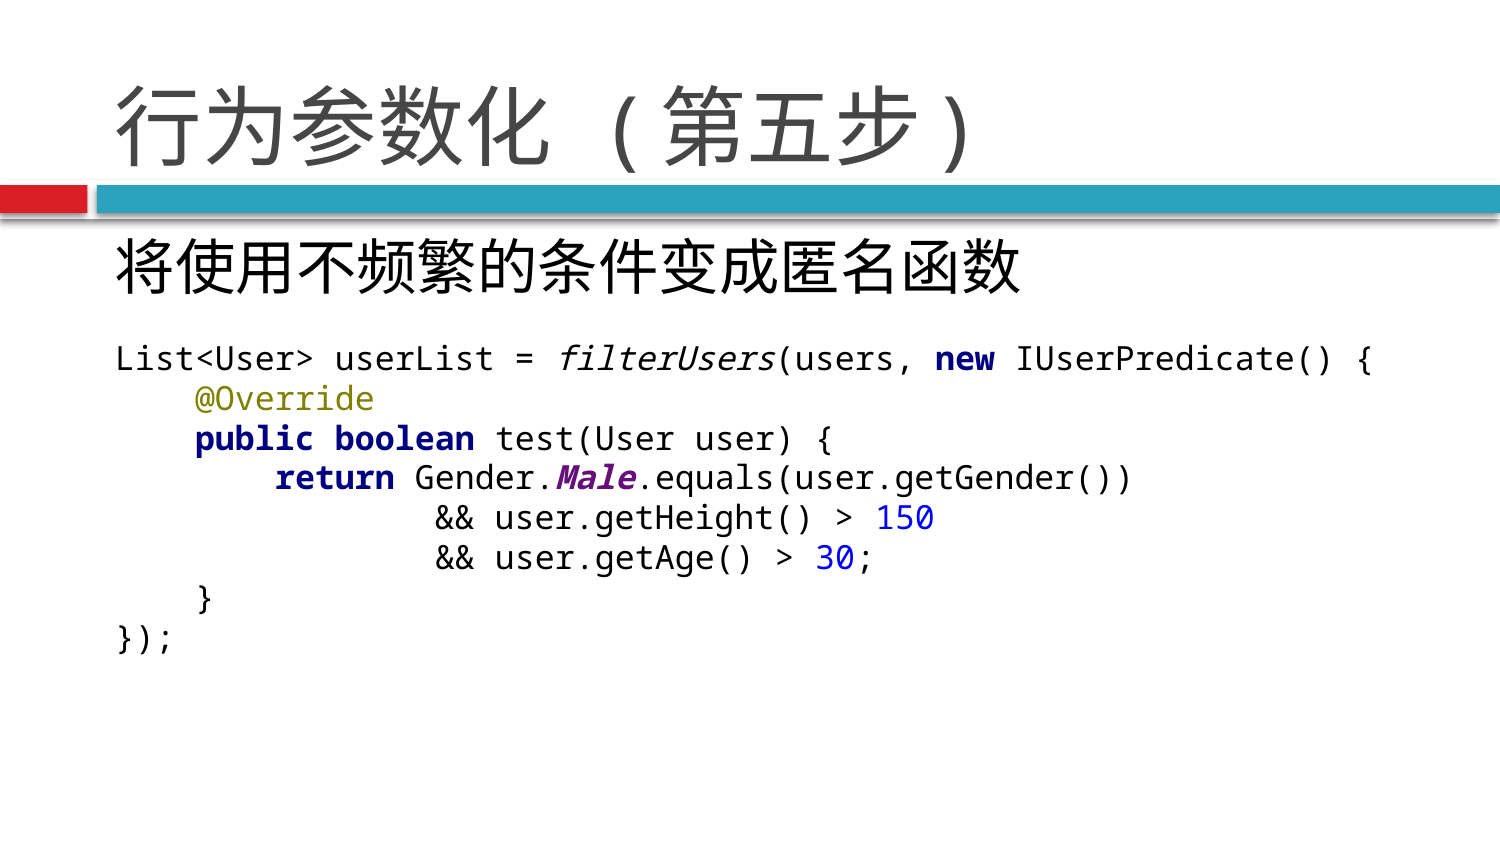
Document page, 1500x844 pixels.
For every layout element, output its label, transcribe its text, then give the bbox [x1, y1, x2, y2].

list 将使用不频繁的条件变成匿名函数 [99, 221, 1438, 316]
text_box List<User> userList = filterUsers(users, new IUserPredicate() { @Override public boolean test(User user) { return Gender.Male.equals(user.getGender()) && user.getHeight() > 150 && user.getAge() > 30; } }); [99, 329, 1483, 664]
title 行为参数化 (第五步) [99, 19, 1438, 185]
